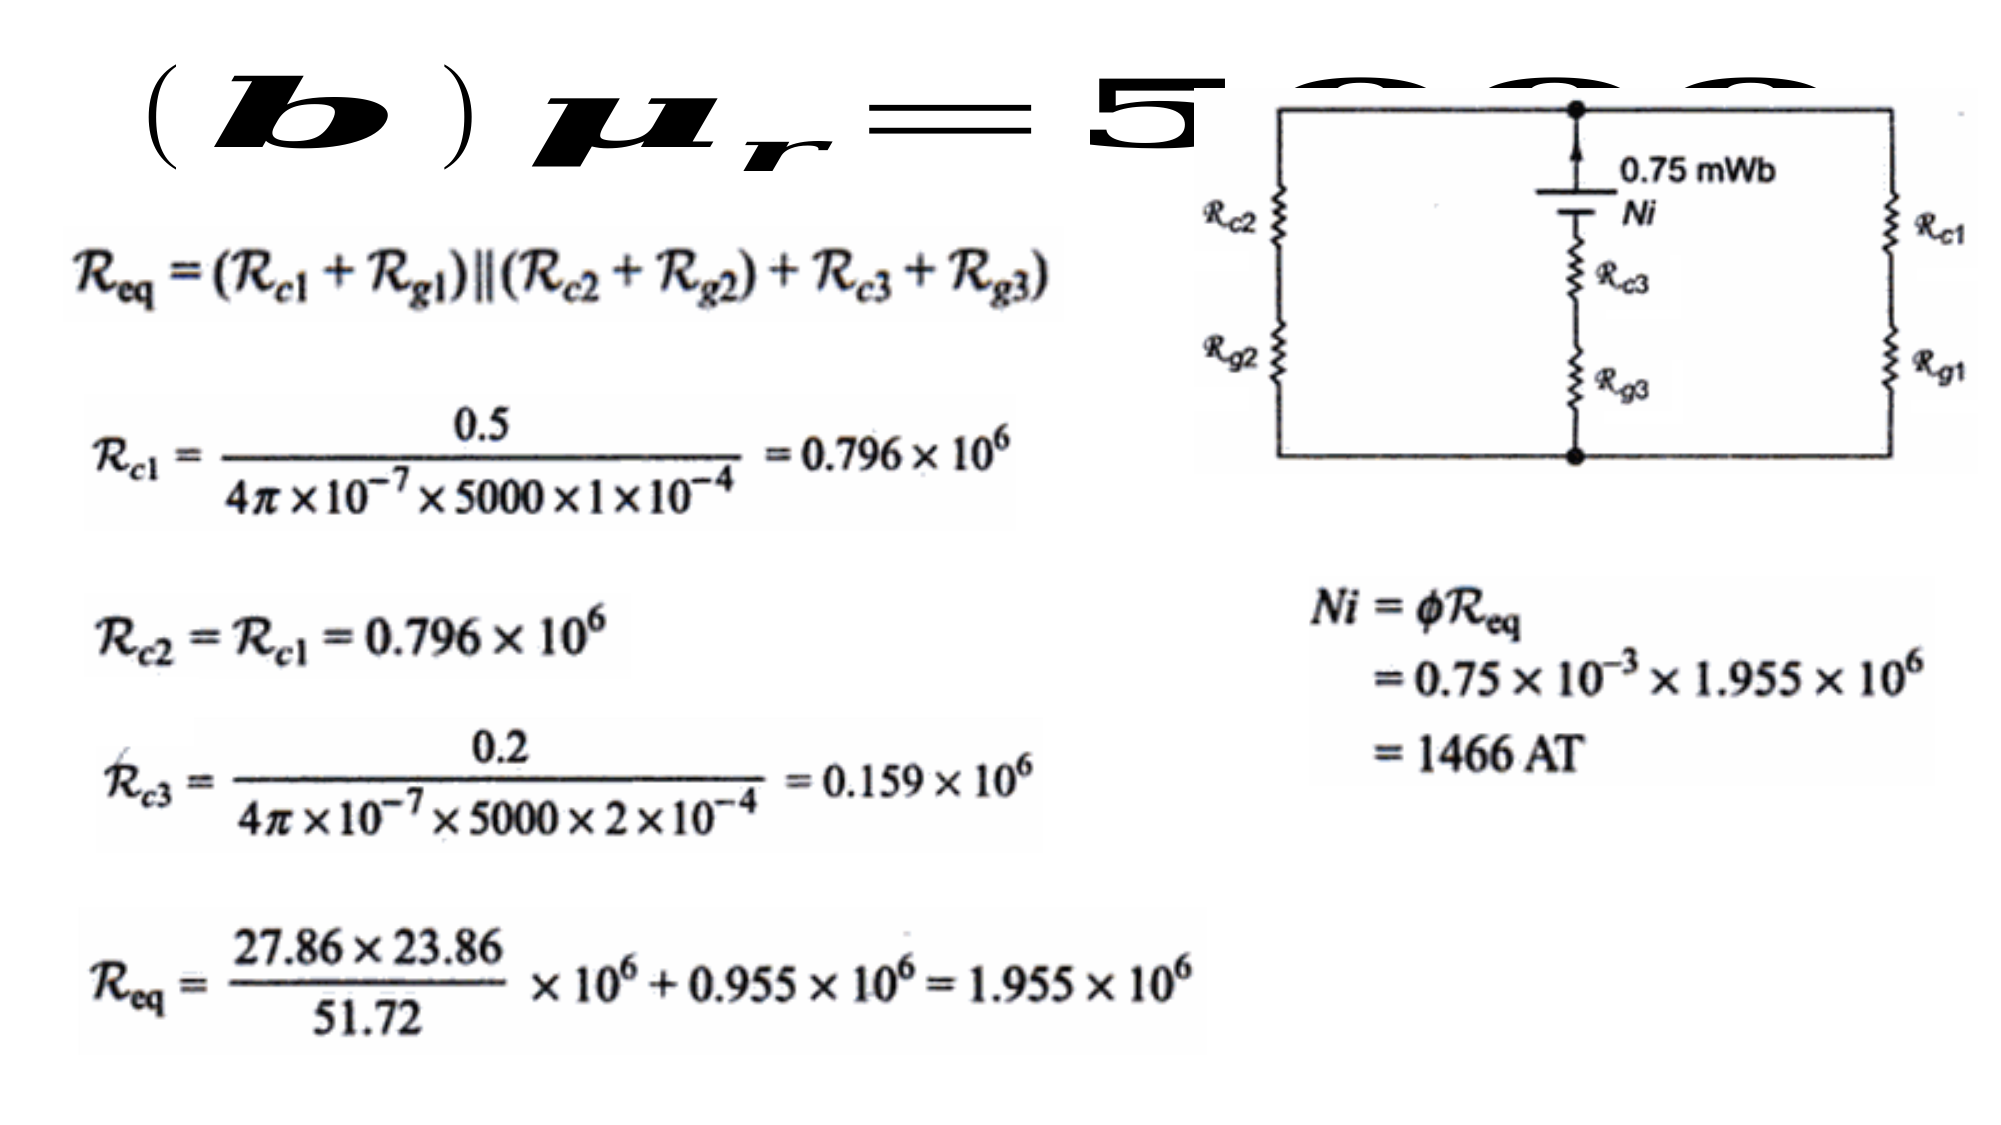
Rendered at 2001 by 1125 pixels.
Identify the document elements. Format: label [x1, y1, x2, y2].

picture [1309, 570, 1935, 786]
picture [84, 394, 1016, 531]
picture [96, 717, 1043, 853]
picture [63, 226, 1064, 322]
picture [84, 593, 631, 679]
picture [78, 907, 1207, 1055]
list [1194, 88, 1978, 474]
